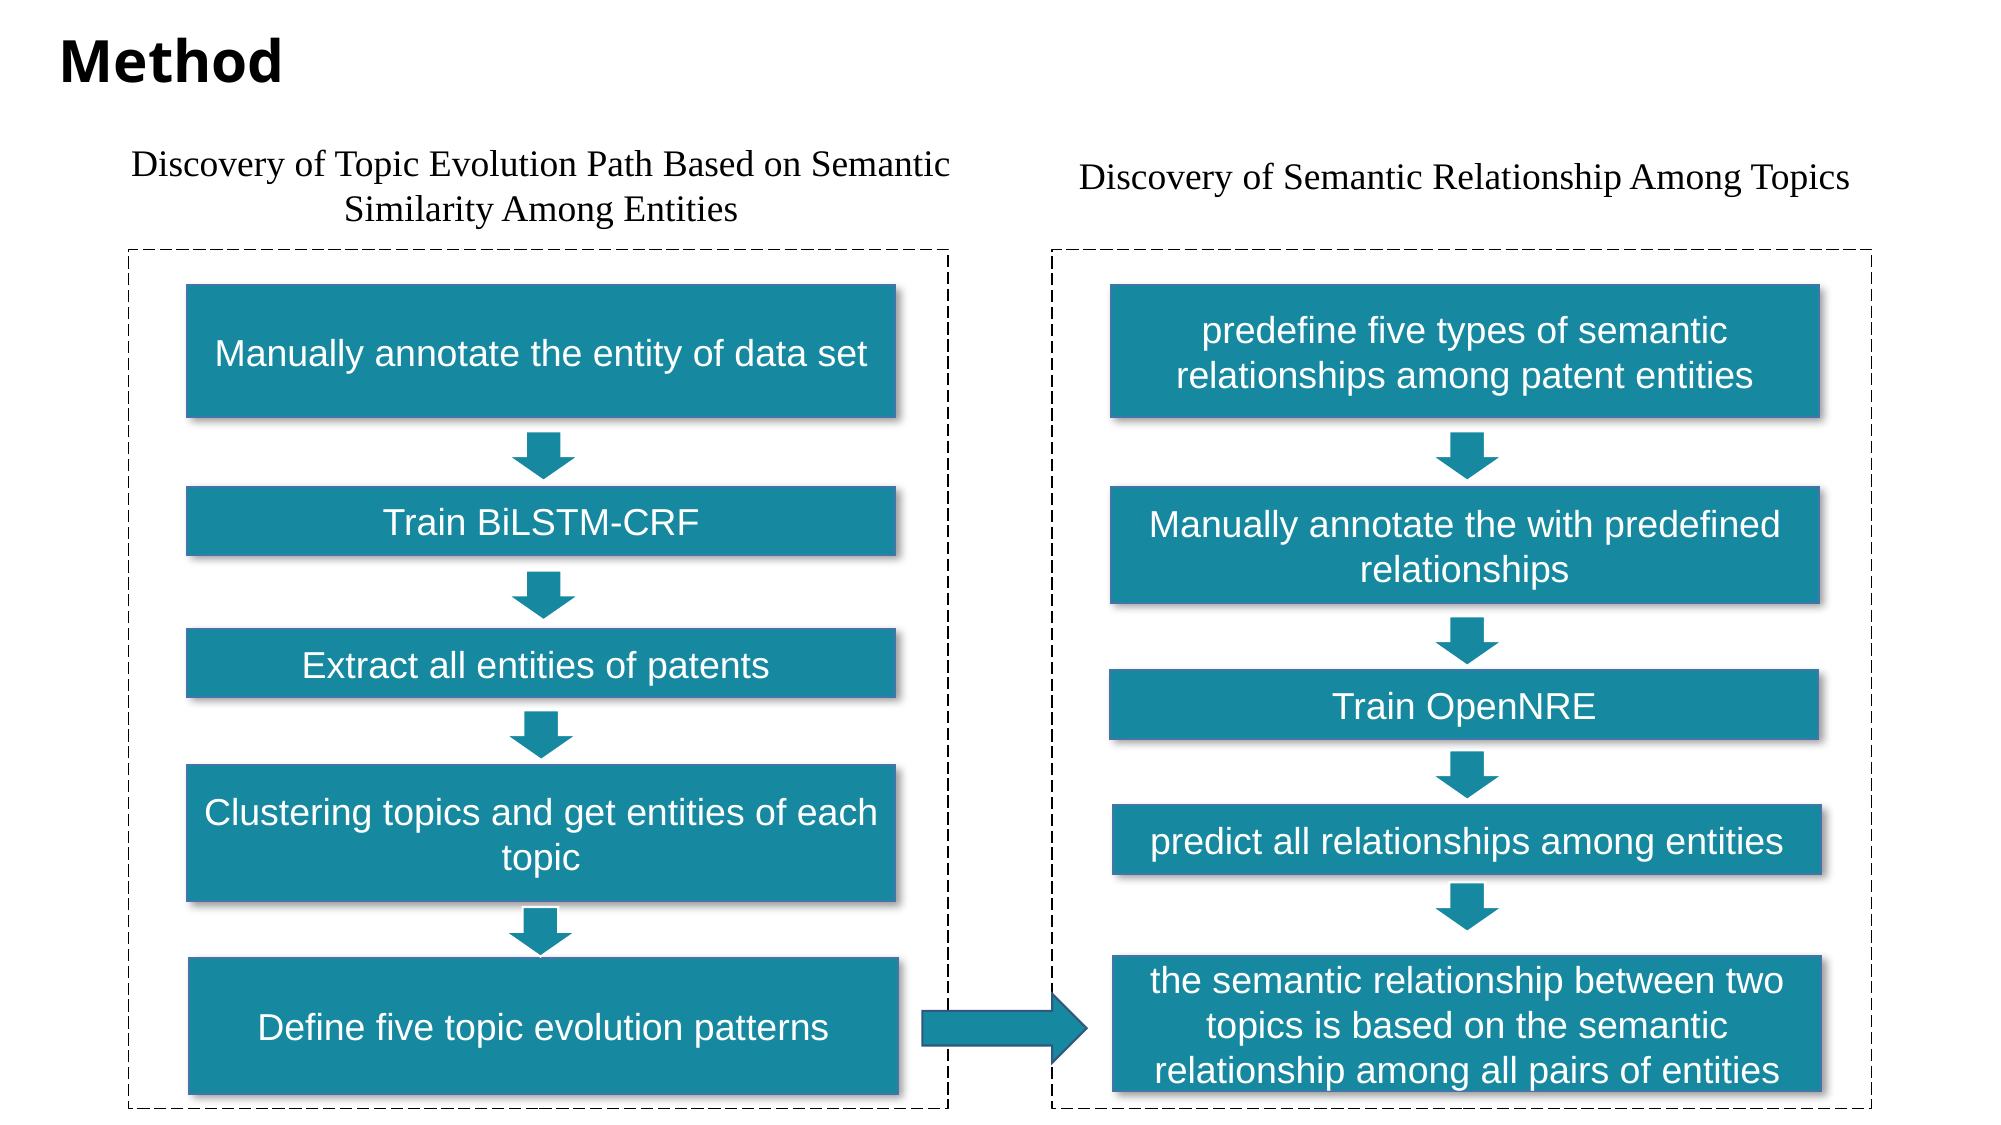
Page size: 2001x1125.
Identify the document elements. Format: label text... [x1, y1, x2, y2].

text_box Manually annotate the entity of data set [186, 284, 896, 418]
text_box predefine five types of semantic relationships among patent entities [1110, 284, 1820, 418]
text_box Extract all entities of patents [186, 628, 896, 698]
text_box [1428, 749, 1507, 802]
text_box [504, 569, 583, 622]
text_box [921, 991, 1089, 1066]
text_box Train OpenNRE [1109, 669, 1819, 740]
text_box [128, 249, 948, 1109]
text_box Method [43, 16, 1044, 101]
text_box the semantic relationship between two topics is based on the semantic relationship among all pairs of entities [1112, 955, 1822, 1092]
text_box Define five topic evolution patterns [188, 957, 899, 1095]
text_box [1052, 249, 1872, 1109]
text_box predict all relationships among entities [1112, 804, 1822, 875]
text_box Discovery of Topic Evolution Path Based on Semantic Similarity Among Entities [41, 131, 1042, 236]
text_box [1428, 615, 1507, 668]
text_box [501, 906, 580, 958]
text_box [1428, 430, 1507, 483]
text_box Train BiLSTM-CRF [186, 486, 896, 556]
text_box [502, 709, 581, 762]
text_box Discovery of Semantic Relationship Among Topics [1064, 145, 2000, 205]
text_box [1428, 881, 1507, 934]
text_box Clustering topics and get entities of each topic [186, 764, 896, 902]
text_box [504, 430, 583, 483]
text_box Manually annotate the with predefined relationships [1110, 486, 1820, 604]
